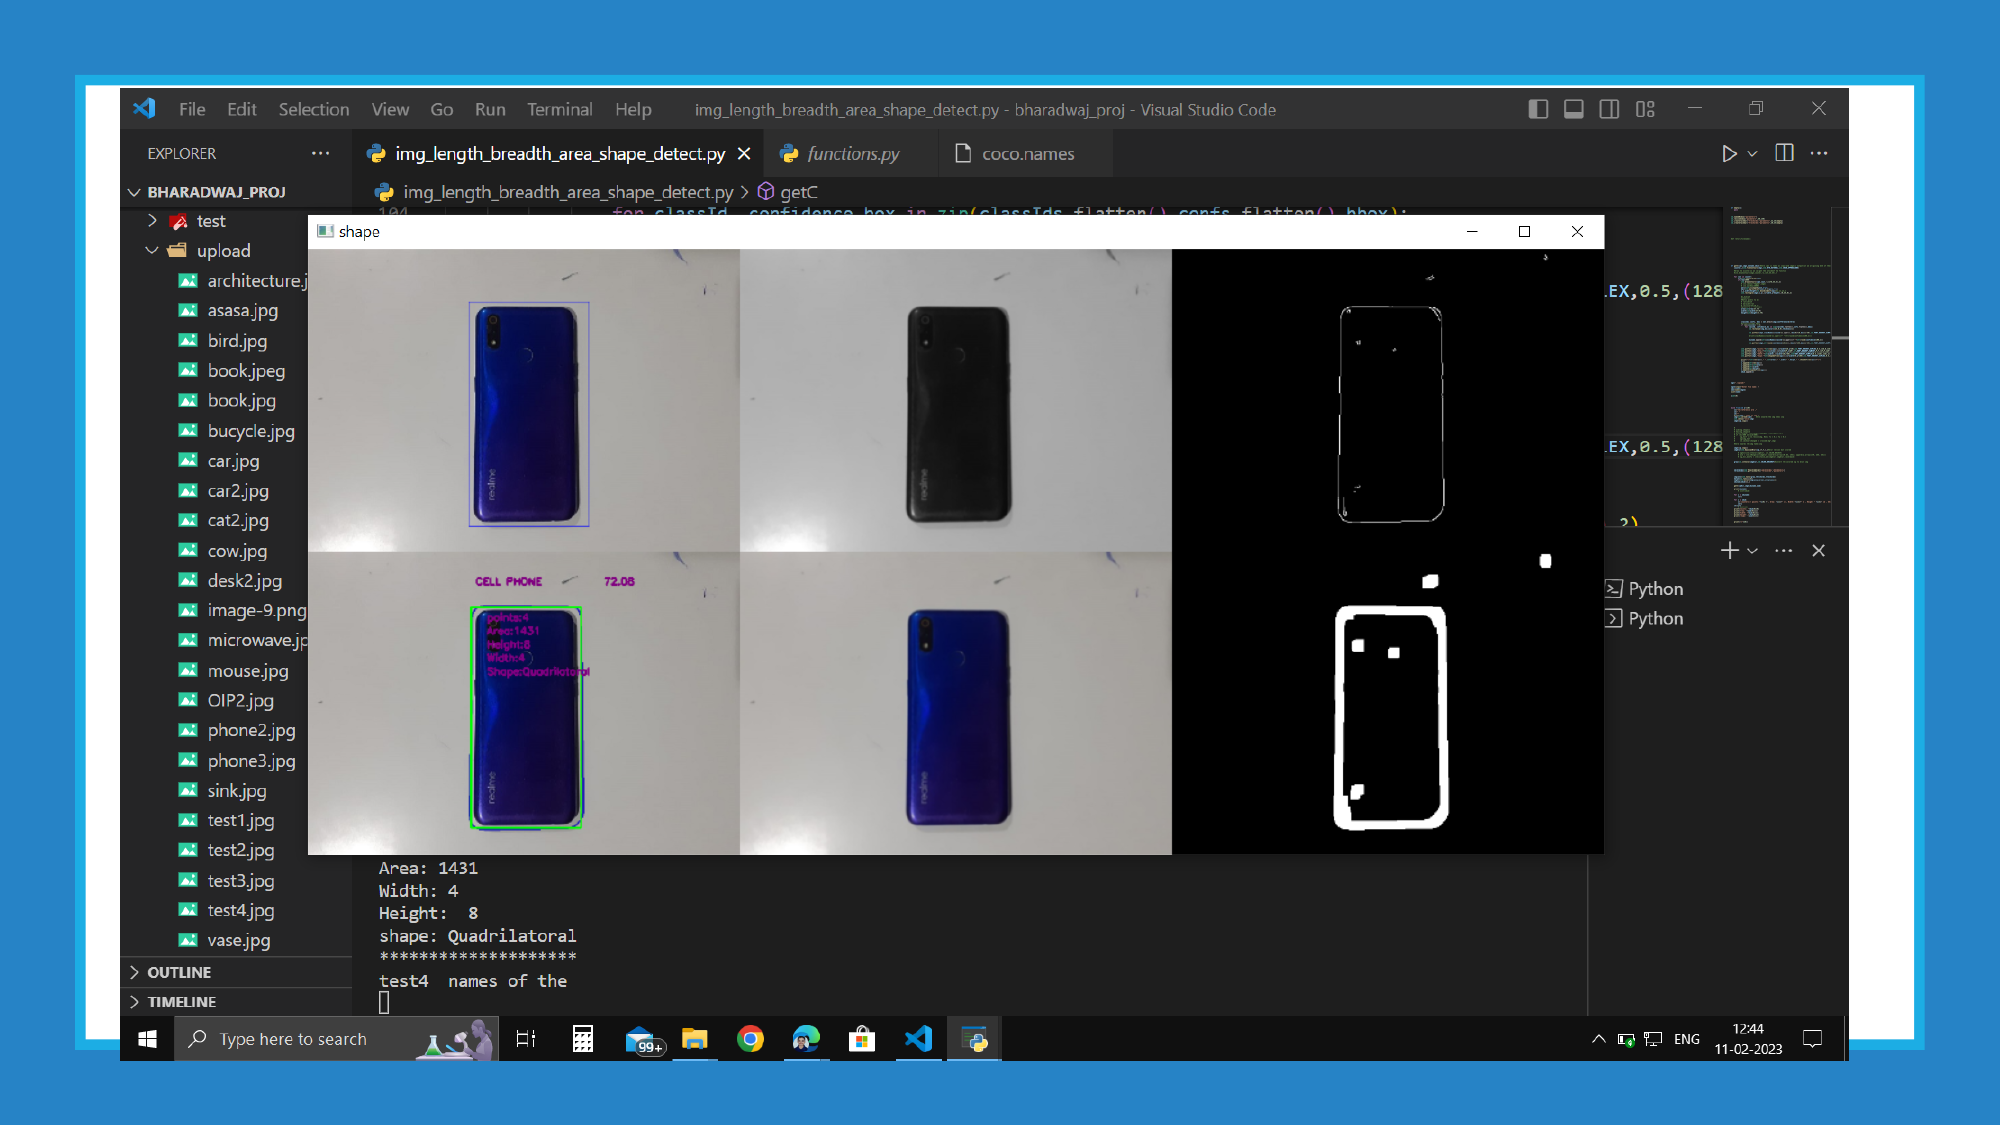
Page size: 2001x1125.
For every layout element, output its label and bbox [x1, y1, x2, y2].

text_box [0, 0, 2000, 1125]
text_box [84, 84, 126, 1041]
picture [120, 87, 1850, 1061]
text_box [74, 74, 1926, 1051]
text_box [1849, 84, 1916, 1041]
